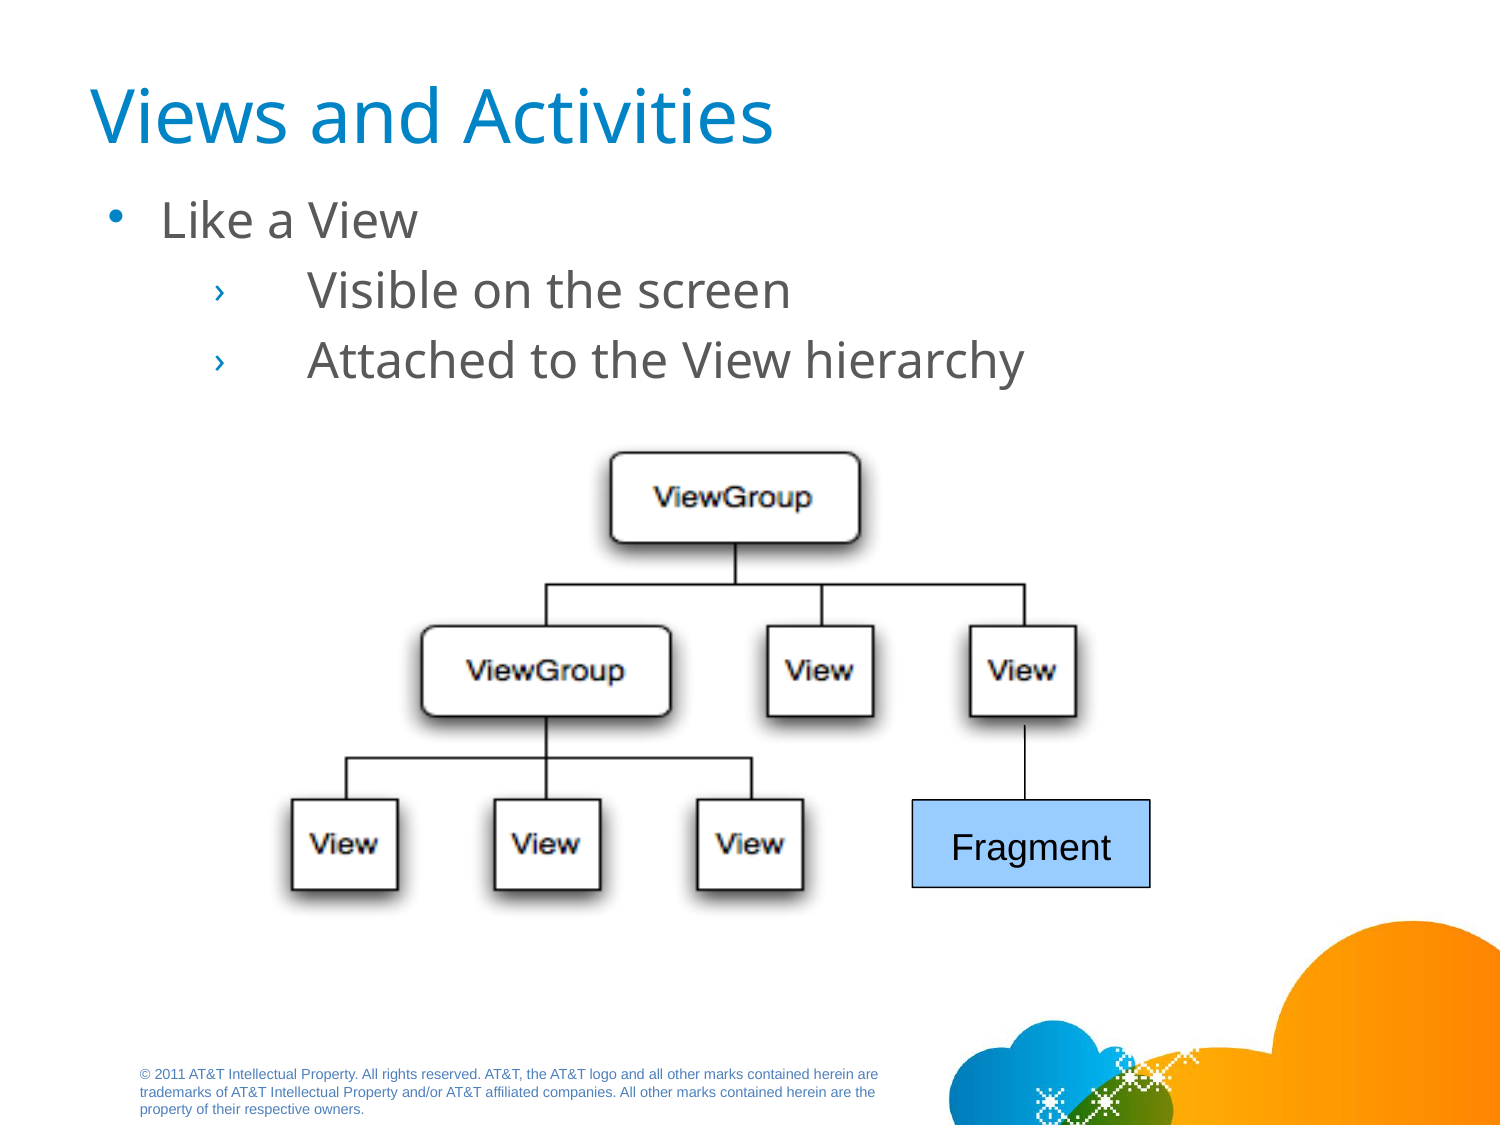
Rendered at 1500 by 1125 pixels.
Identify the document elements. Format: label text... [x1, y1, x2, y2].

picture [262, 436, 1500, 1125]
list Like a View Visible on the screen Attached to the View hierarchy [74, 181, 1426, 925]
title Views and Activities [74, 48, 1426, 180]
text_box Fragment [1109, 799, 1150, 888]
